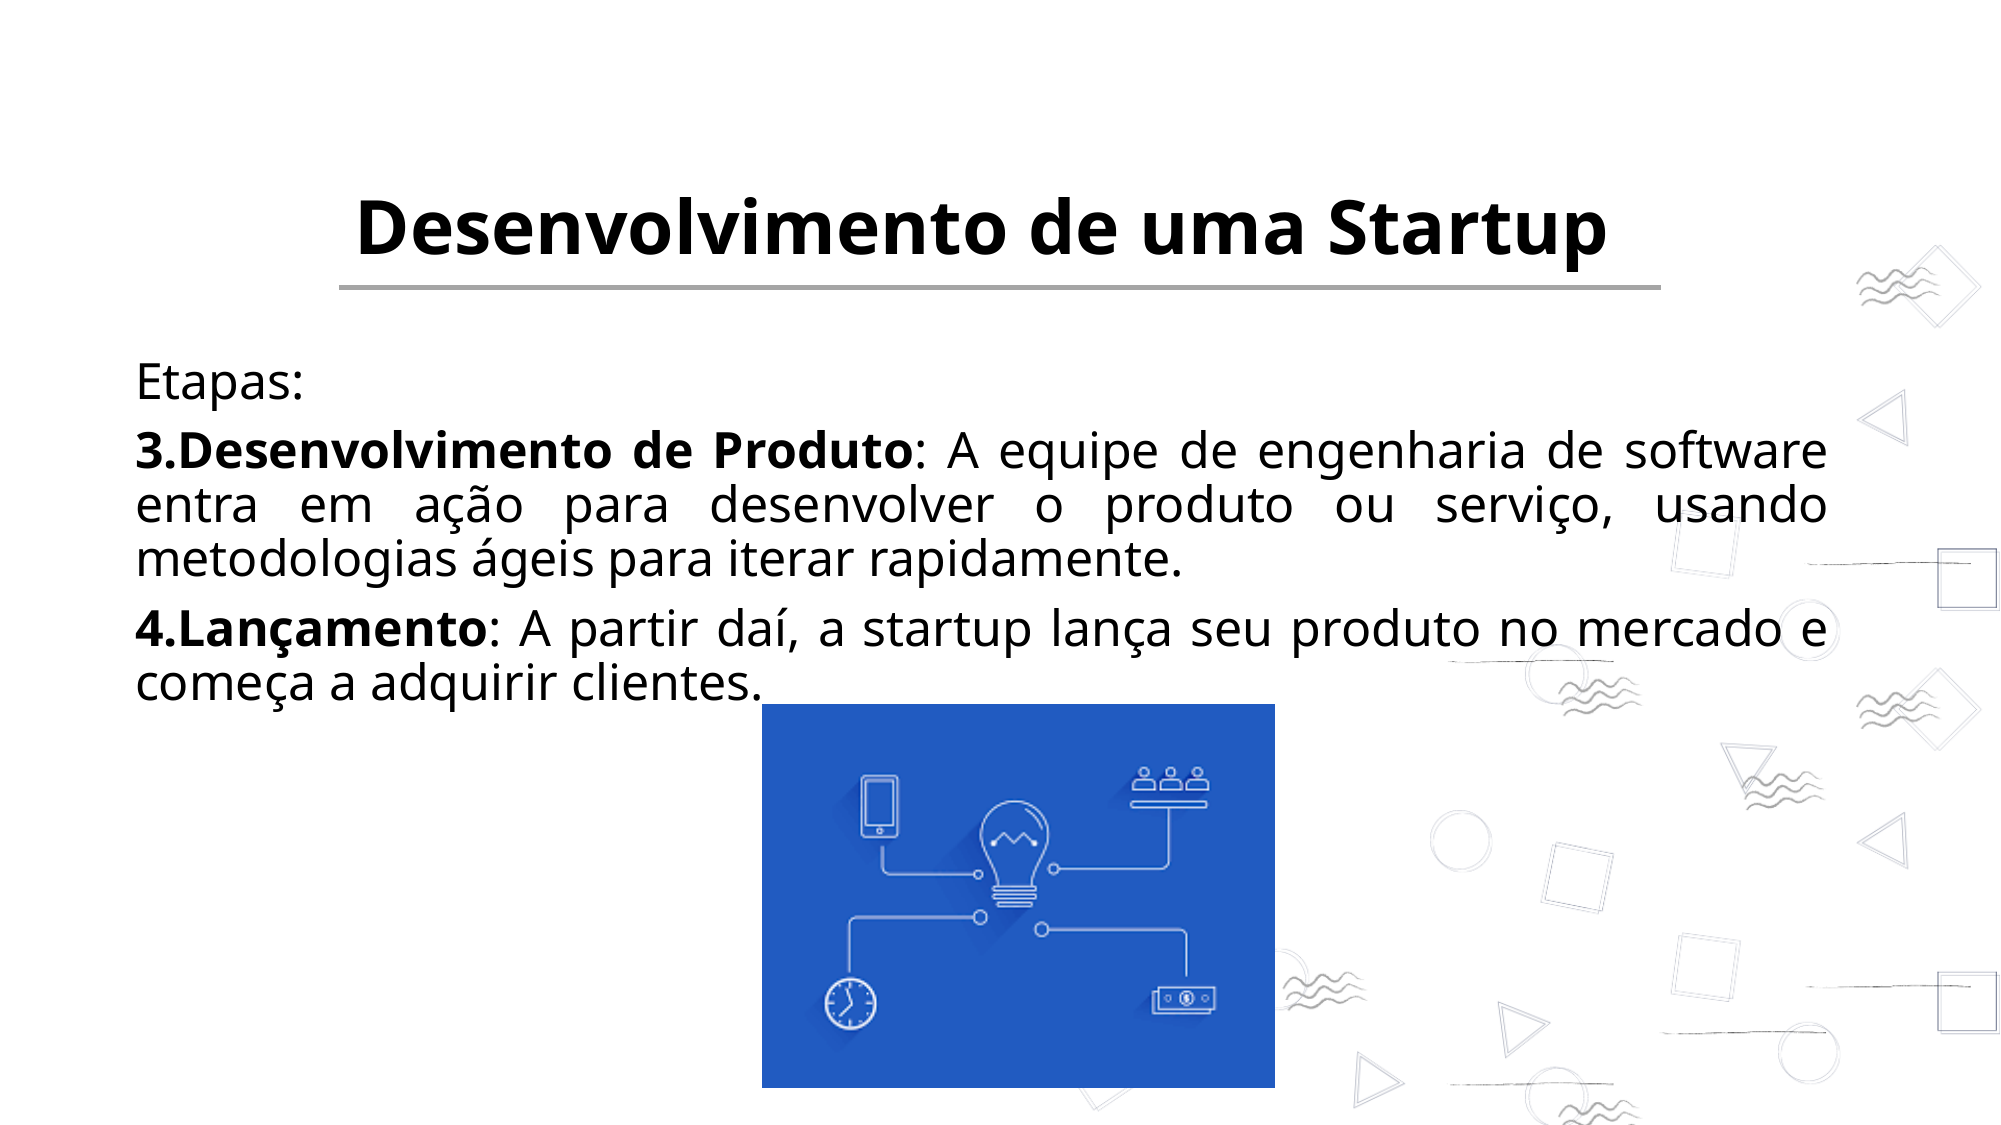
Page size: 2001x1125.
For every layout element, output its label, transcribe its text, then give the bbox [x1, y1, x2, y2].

list Desenvolvimento de uma Startup Etapas: 3.Desenvolvimento de Produto: A equipe de engenharia de software entra em ação para desenvolver o produto ou serviço, usando metodologias ágeis para iterar rapidamente. 4.Lançamento: A partir daí, a startup lança seu produto no mercado e começa a adquirir clientes. [120, 182, 1845, 984]
picture [0, 0, 2000, 1125]
